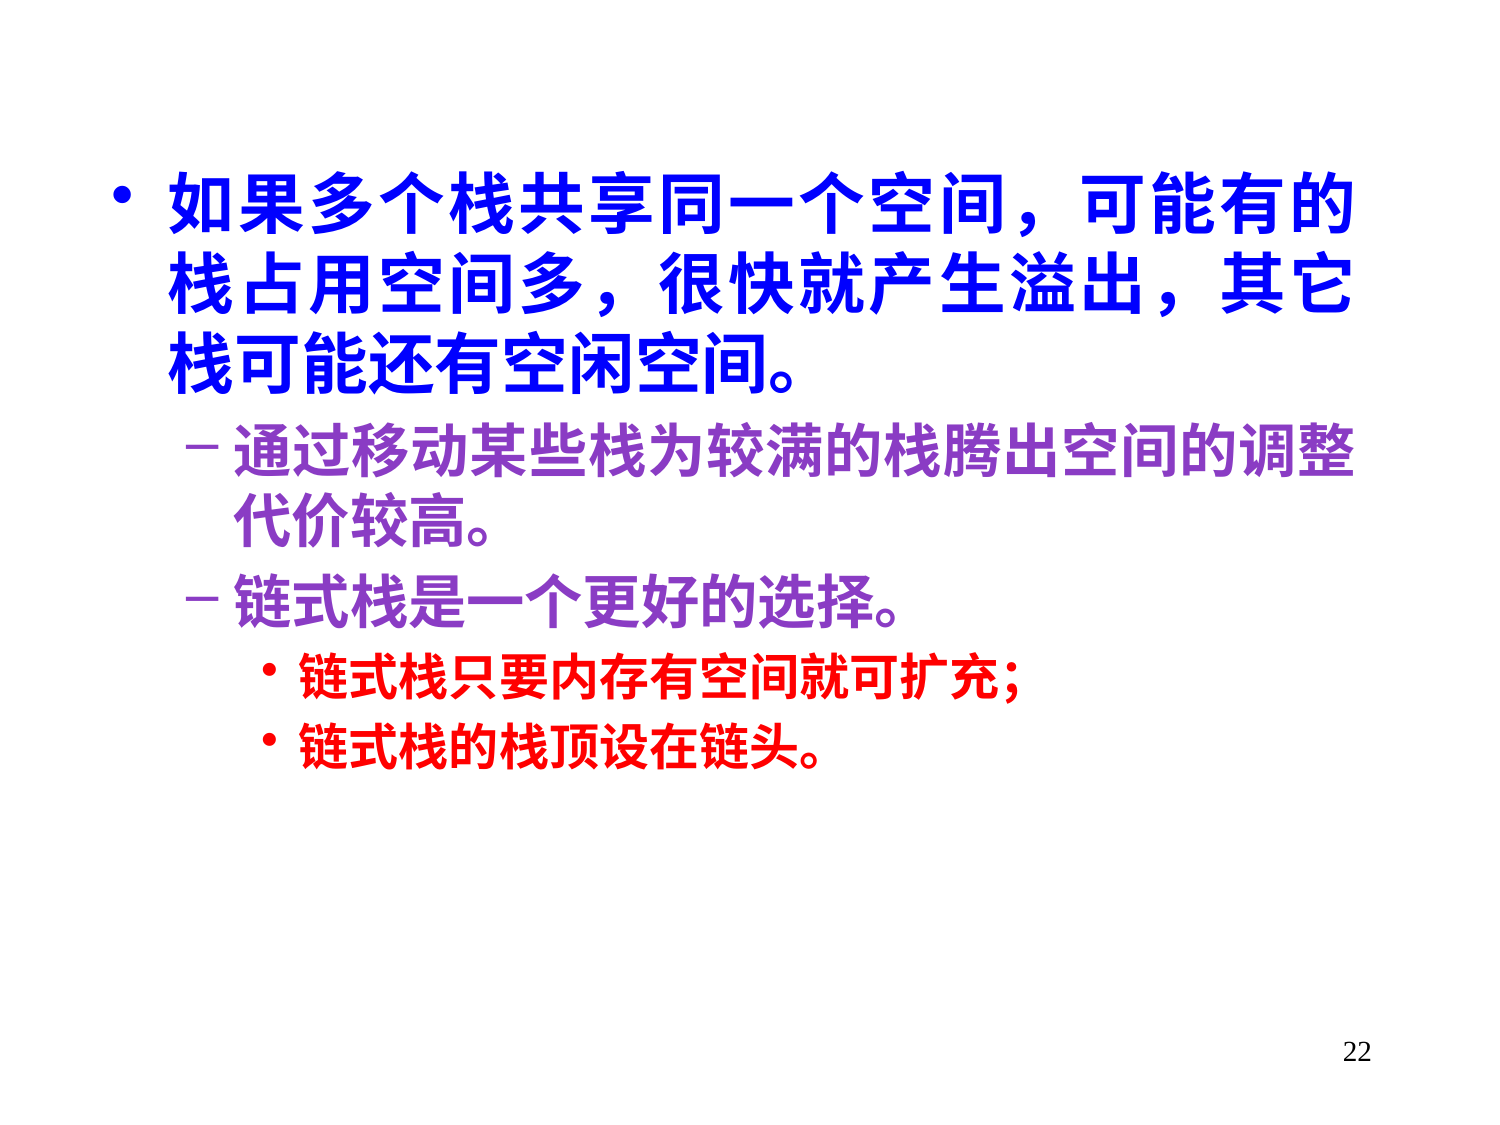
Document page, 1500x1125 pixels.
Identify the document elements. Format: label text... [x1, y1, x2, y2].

text_box 如果多个栈共享同一个空间，可能有的栈占用空间多，很快就产生溢出，其它栈可能还有空闲空间。 通过移动某些栈为较满的栈腾出空间的调整代价较高。 链式栈是一个更好的选择。 链式栈只要内存有空间就可扩充； 链式栈的栈顶设在链头。 [96, 154, 1372, 864]
slide_number 22 [1074, 1024, 1388, 1101]
